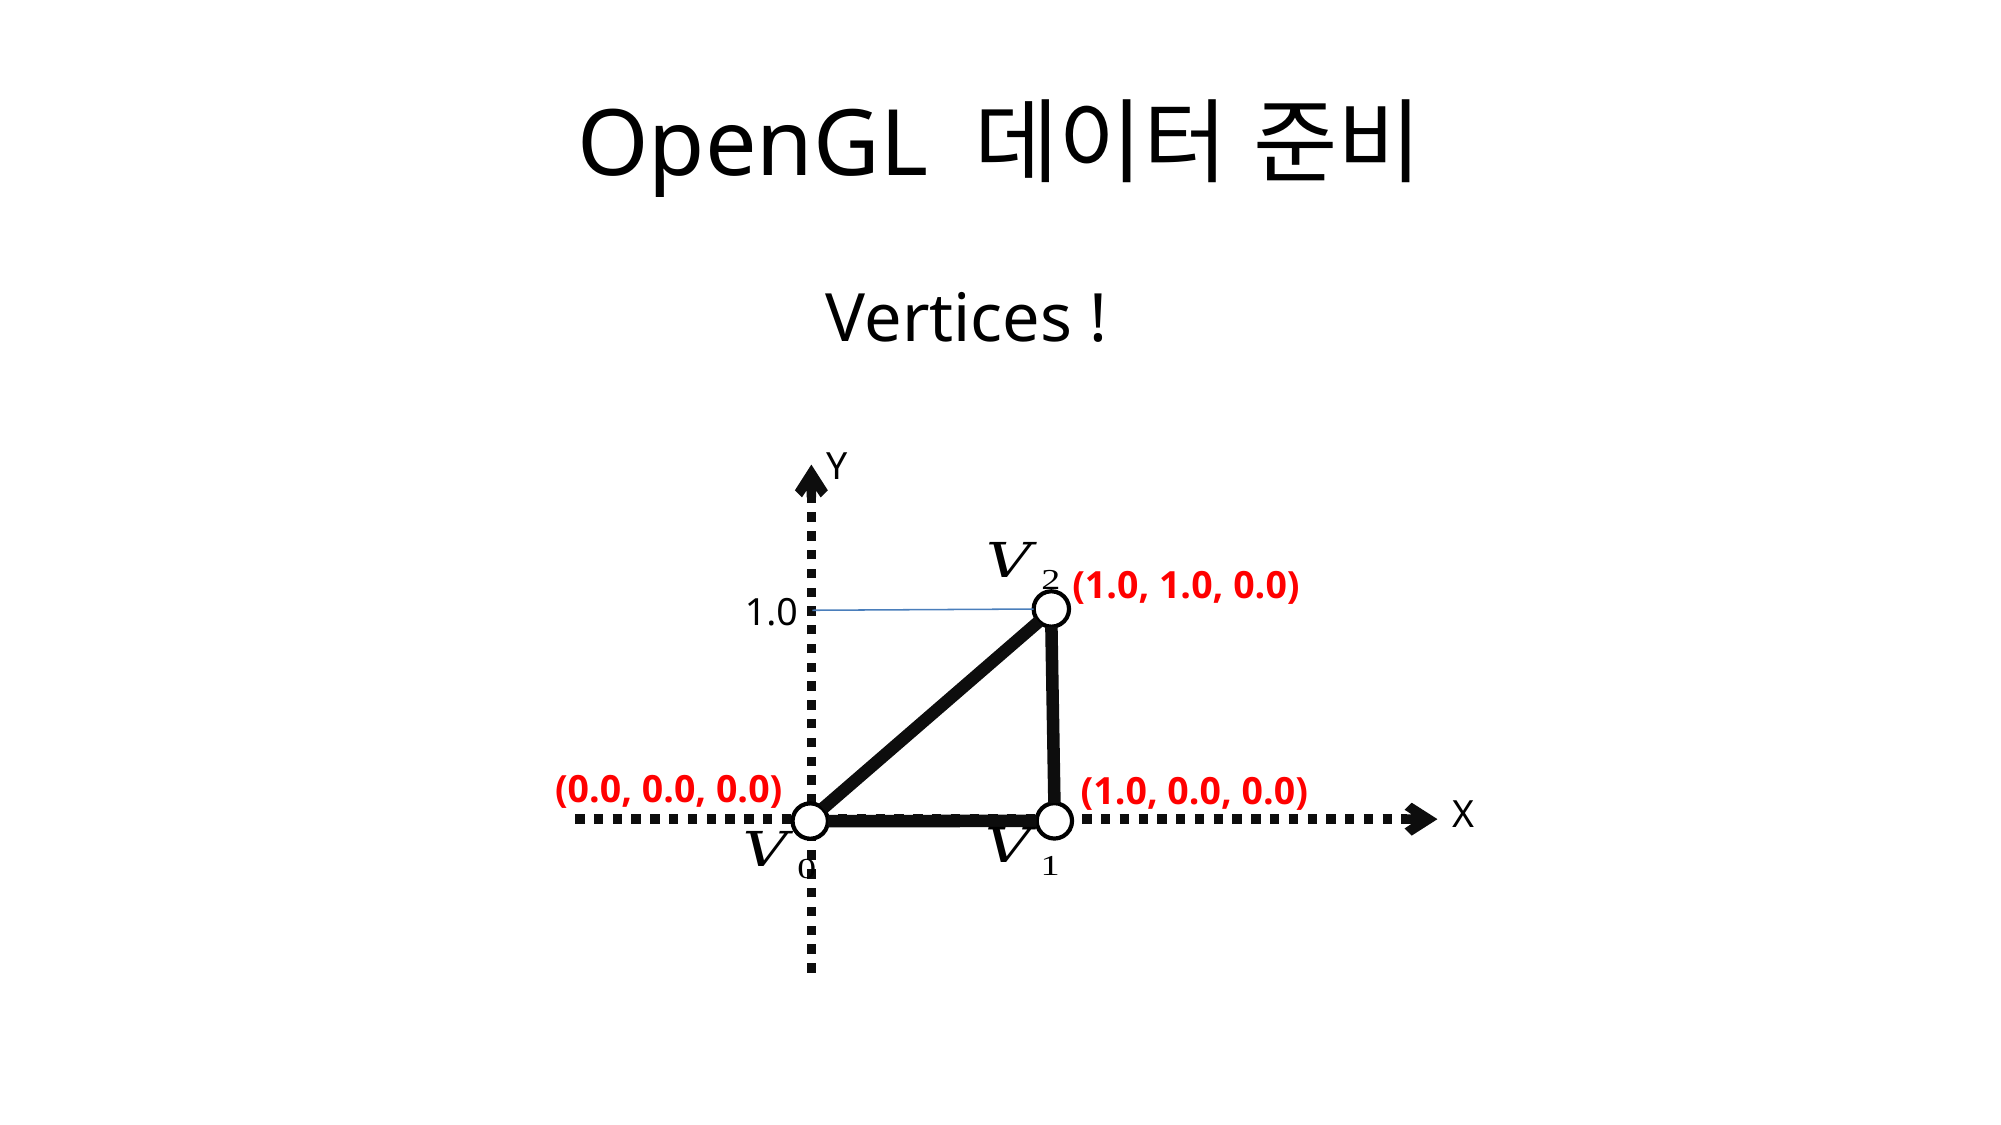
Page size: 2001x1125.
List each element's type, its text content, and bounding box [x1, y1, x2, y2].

text_box Vertices ! [811, 267, 1154, 362]
text_box Y [811, 434, 876, 494]
text_box X [1437, 783, 1502, 843]
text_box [539, 756, 860, 839]
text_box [1036, 759, 1386, 839]
title OpenGL 데이터 준비 [99, 45, 1900, 233]
text_box 1.0 [730, 580, 807, 641]
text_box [1051, 626, 1055, 804]
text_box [1033, 553, 1377, 627]
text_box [822, 621, 1040, 809]
